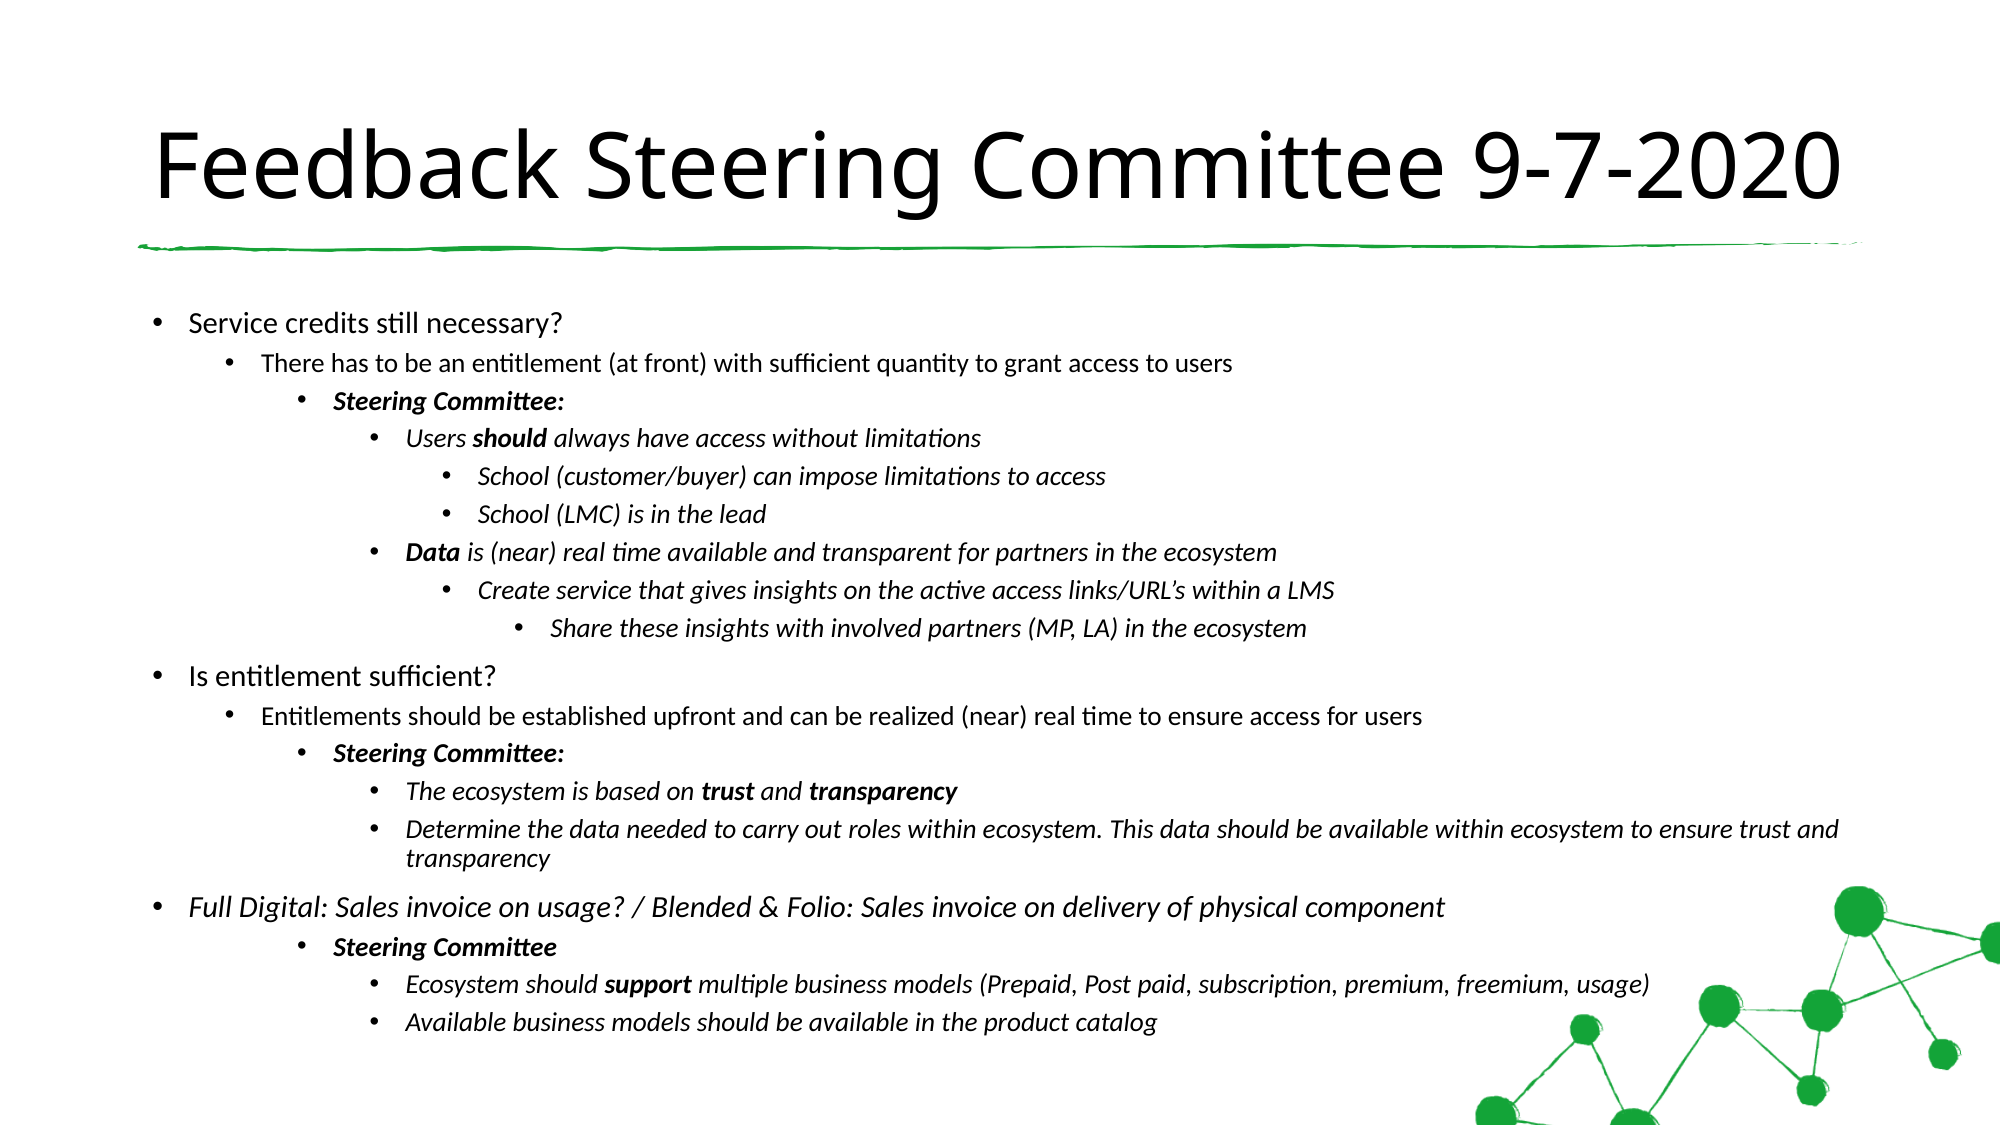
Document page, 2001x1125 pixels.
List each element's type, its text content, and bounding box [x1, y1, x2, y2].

list Service credits still necessary? There has to be an entitlement (at front) with sufficient quantity to grant access to users Steering Committee: Users should always have access without limitations School (customer/buyer) can impose limitations to access School (LMC) is in the lead Data is (near) real time available and transparent for partners in the ecosystem Create service that gives insights on the active access links/URL’s within a LMS Share these insights with involved partners (MP, LA) in the ecosystem Is entitlement sufficient? Entitlements should be established upfront and can be realized (near) real time to ensure access for users Steering Committee: The ecosystem is based on trust and transparency Determine the data needed to carry out roles within ecosystem. This data should be available within ecosystem to ensure trust and transparency Full Digital: Sales invoice on usage? / Blended & Folio: Sales invoice on delivery of physical component Steering Committee Ecosystem should support multiple business models (Prepaid, Post paid, subscription, premium, freemium, usage) Available business models should be available in the product catalog [137, 299, 1863, 1049]
picture [1473, 885, 2000, 1125]
title Feedback Steering Committee 9-7-2020 [137, 59, 1863, 278]
